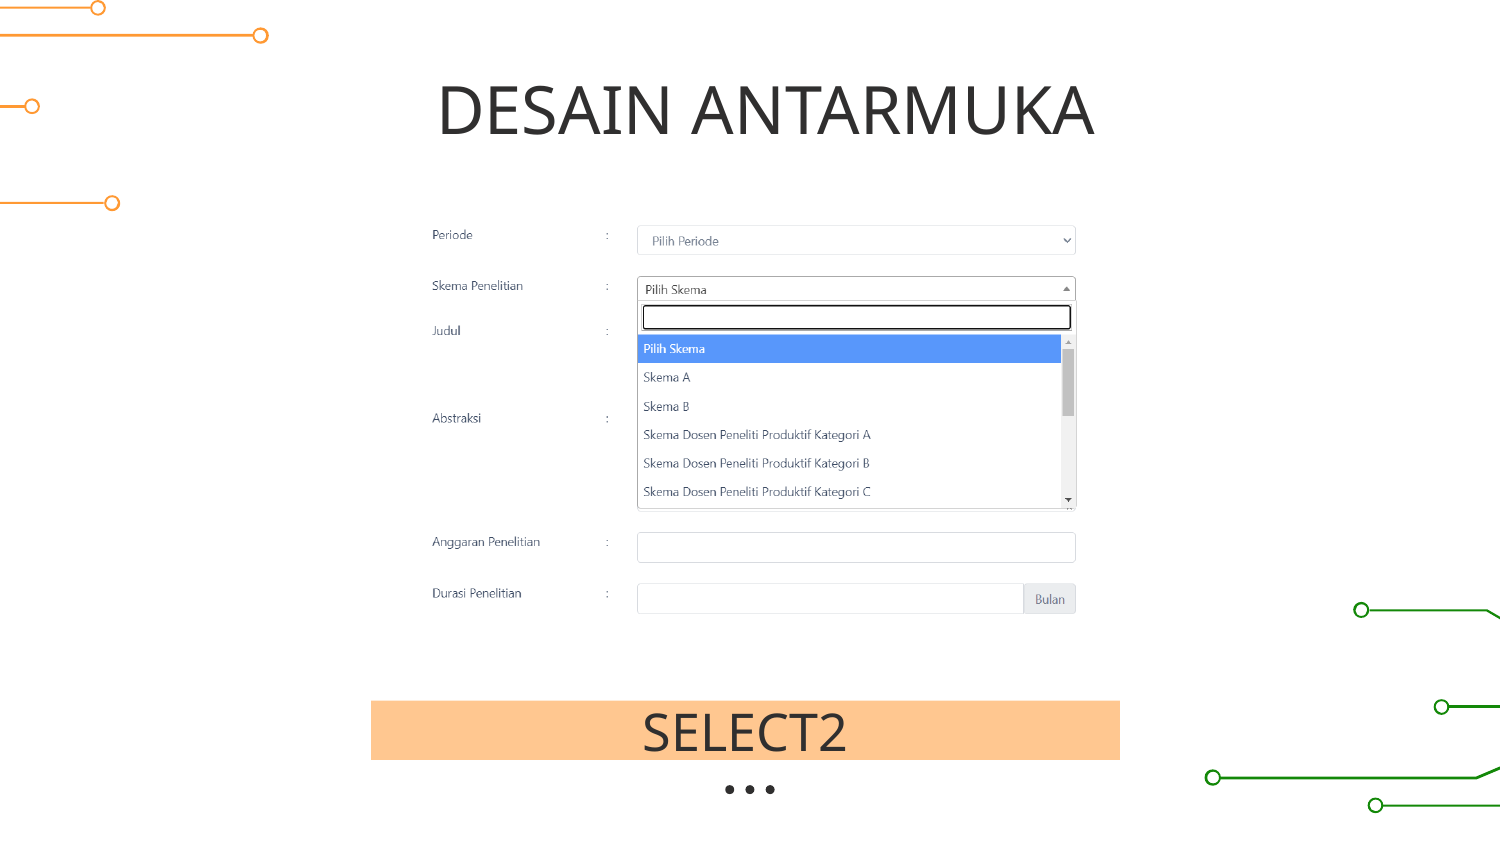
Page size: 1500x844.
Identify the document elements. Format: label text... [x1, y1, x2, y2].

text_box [1204, 581, 1500, 814]
subtitle DESAIN ANTARMUKA [273, 57, 1394, 163]
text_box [725, 784, 775, 795]
title SELECT2 [371, 700, 1120, 760]
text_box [0, 0, 270, 232]
picture [417, 214, 1083, 630]
